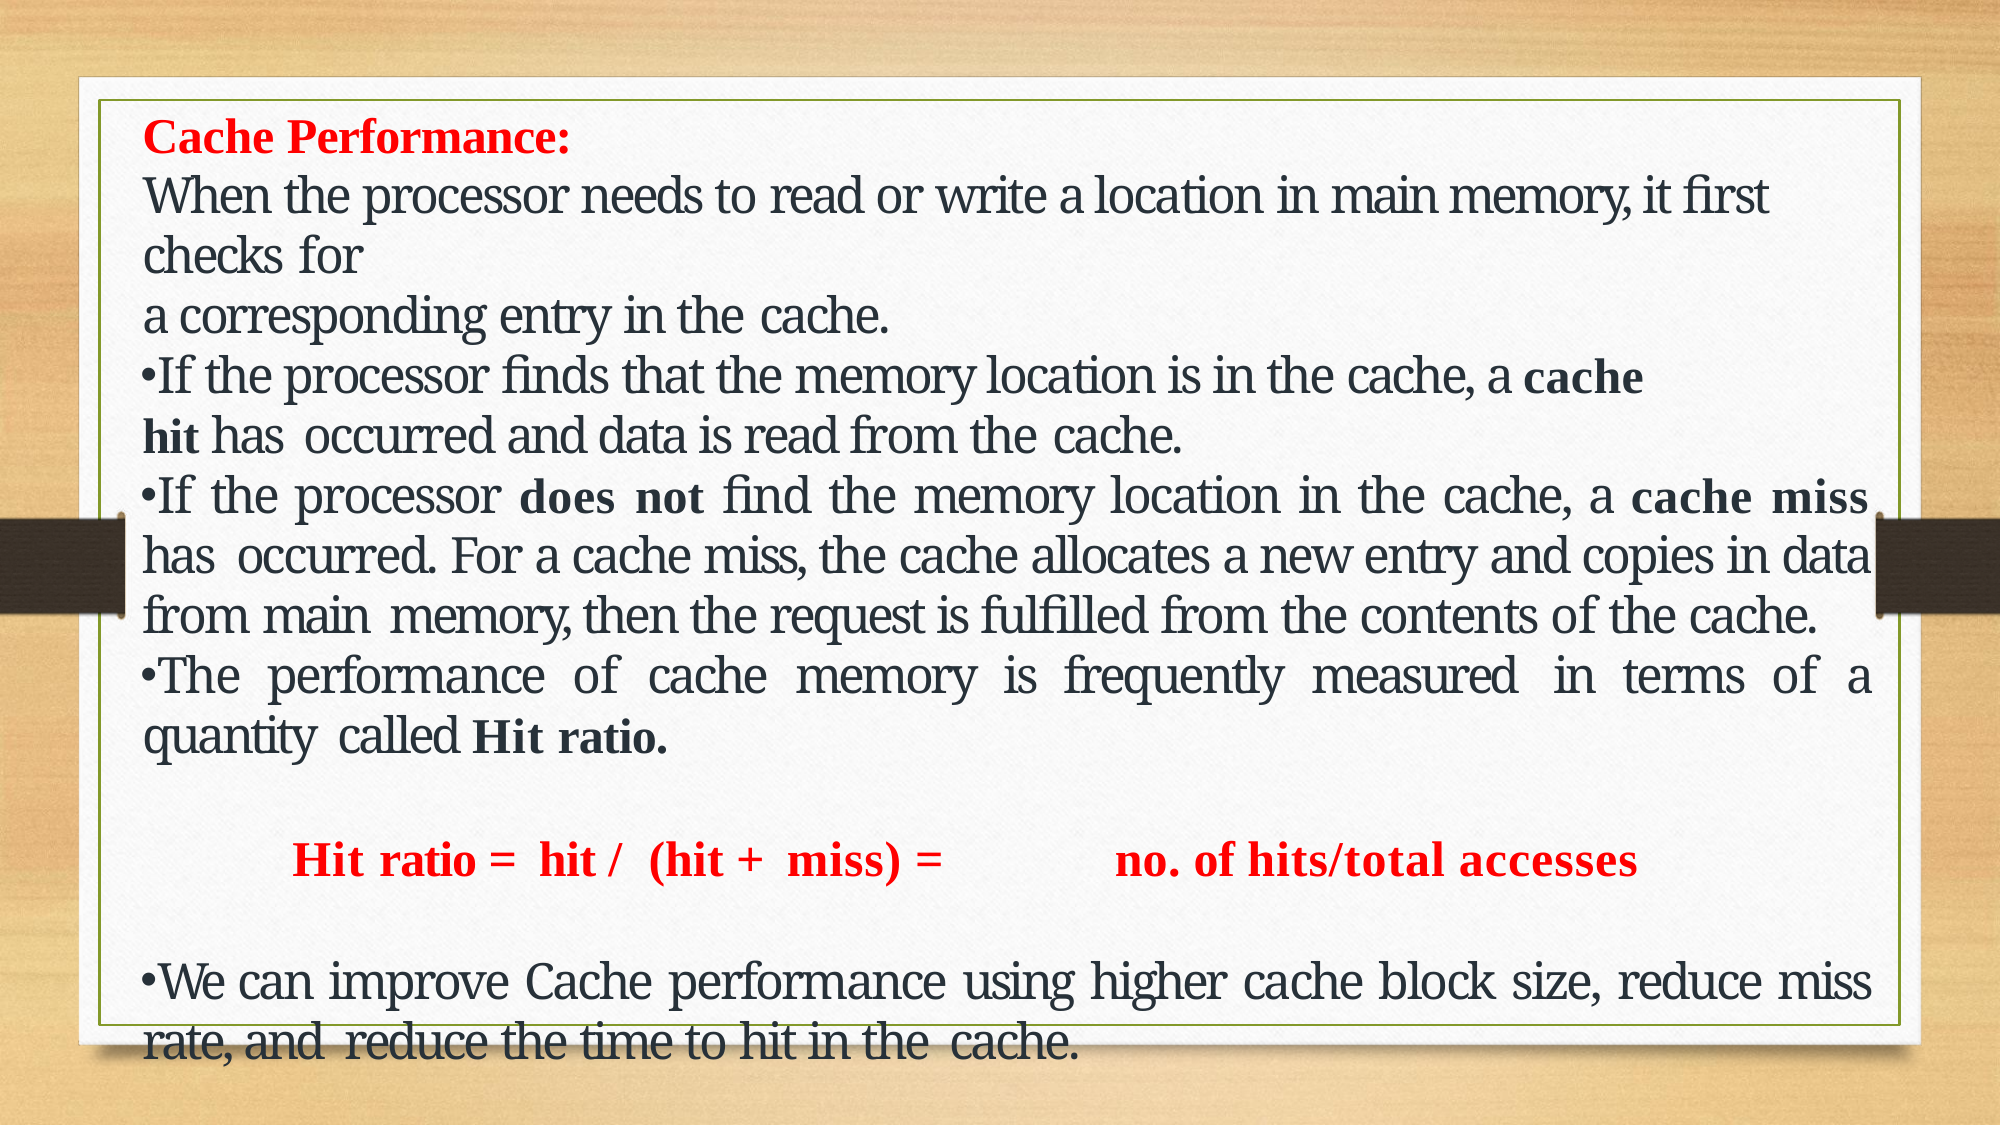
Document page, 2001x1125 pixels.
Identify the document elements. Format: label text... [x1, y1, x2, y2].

picture [0, 0, 2000, 1125]
text_box Cache Performance: When the processor needs to read or write a location in main memory, it first checks for a corresponding entry in the cache. If the processor finds that the memory location is in the cache, a cache hit has occurred and data is read from the cache. If the processor does not find the memory location in the cache, a cache miss has occurred. For a cache miss, the cache allocates a new entry and copies in data from main memory, then the request is fulfilled from the contents of the cache. The performance of cache memory is frequently measured in terms of a quantity called Hit ratio. Hit ratio = hit / (hit + miss) = no. of hits/total accesses We can improve Cache performance using higher cache block size, reduce miss rate, and reduce the time to hit in the cache. [140, 101, 1871, 1070]
